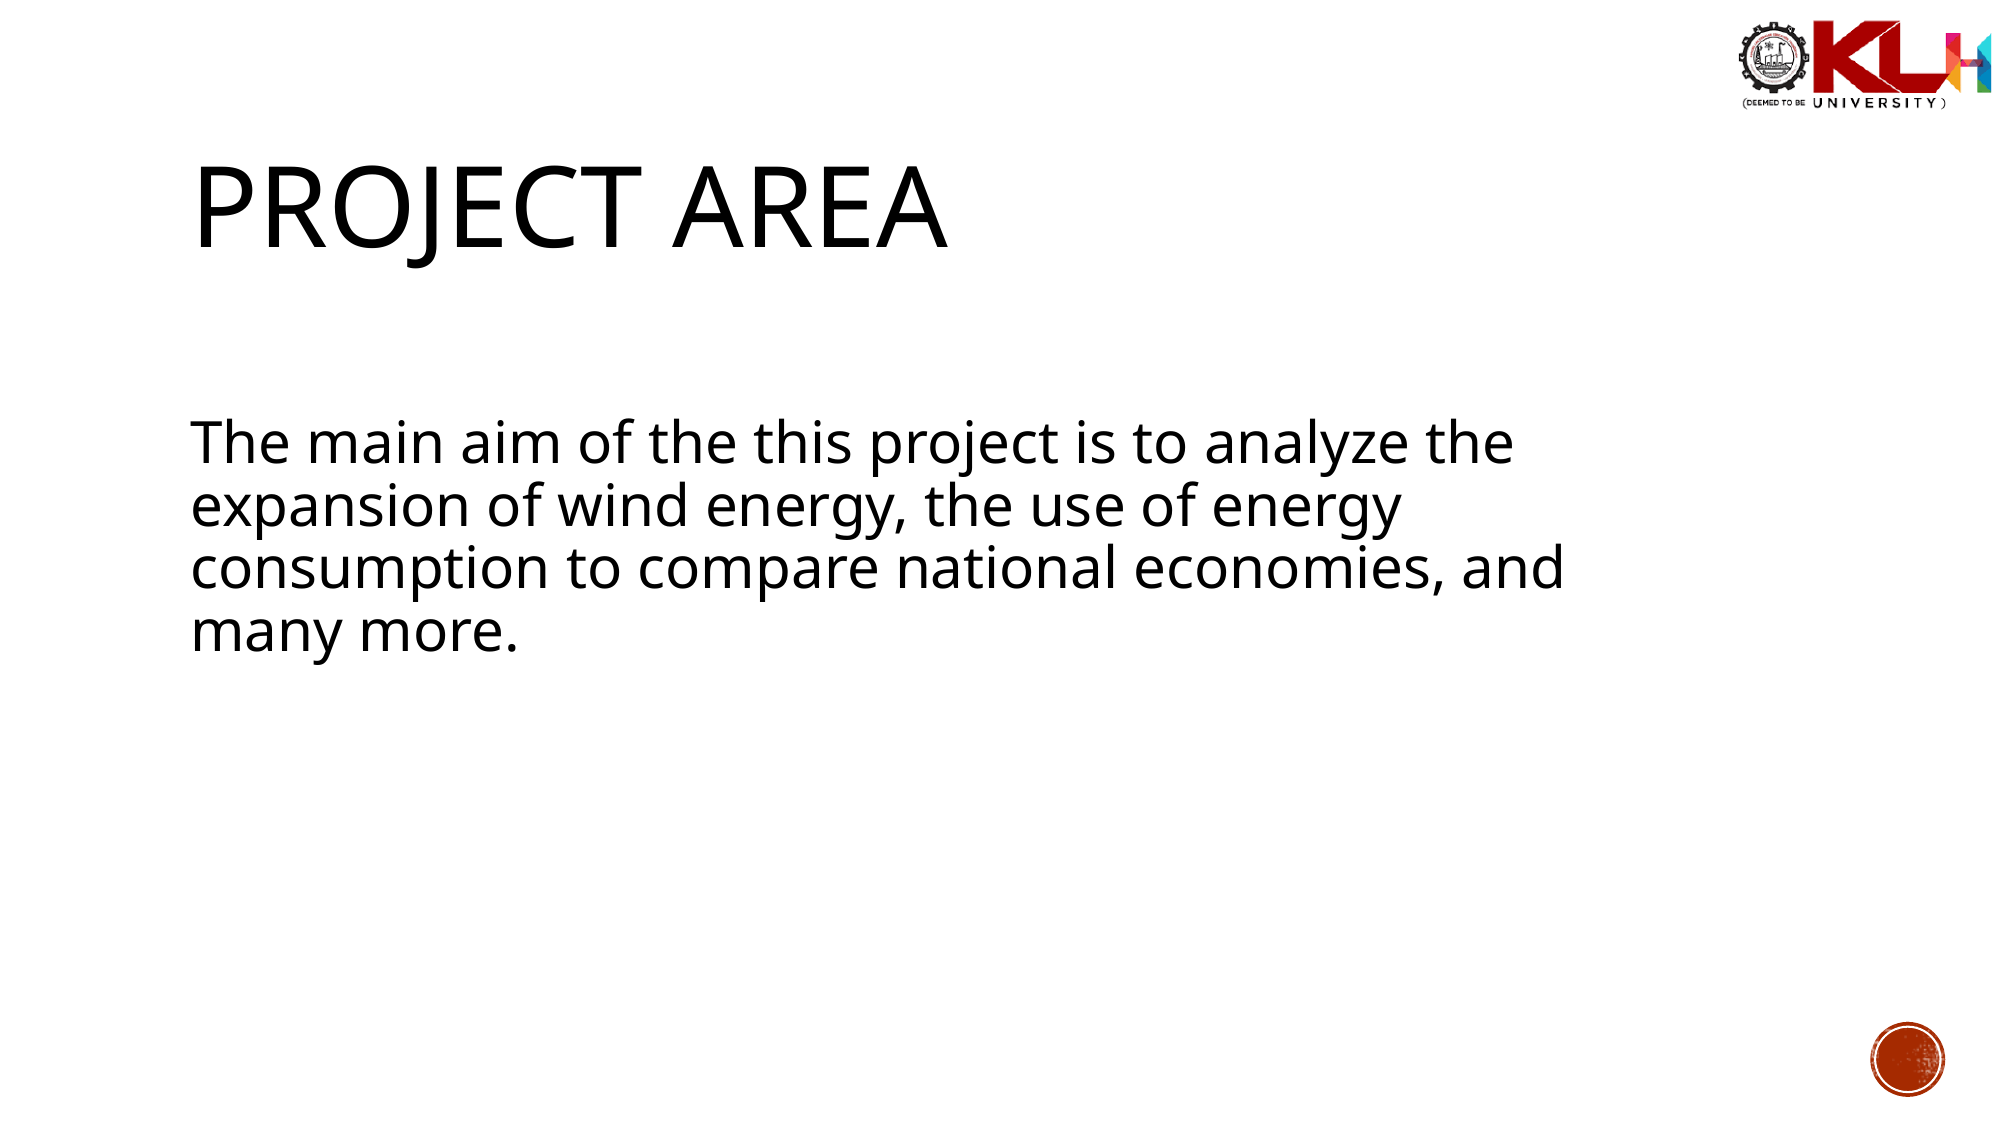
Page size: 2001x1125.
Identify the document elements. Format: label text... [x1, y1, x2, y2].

list The main aim of the this project is to analyze the expansion of wind energy, the use of energy consumption to compare national economies, and many more. [175, 405, 1696, 686]
title PROJECT AREA [175, 79, 1826, 344]
picture [1733, 0, 2000, 127]
